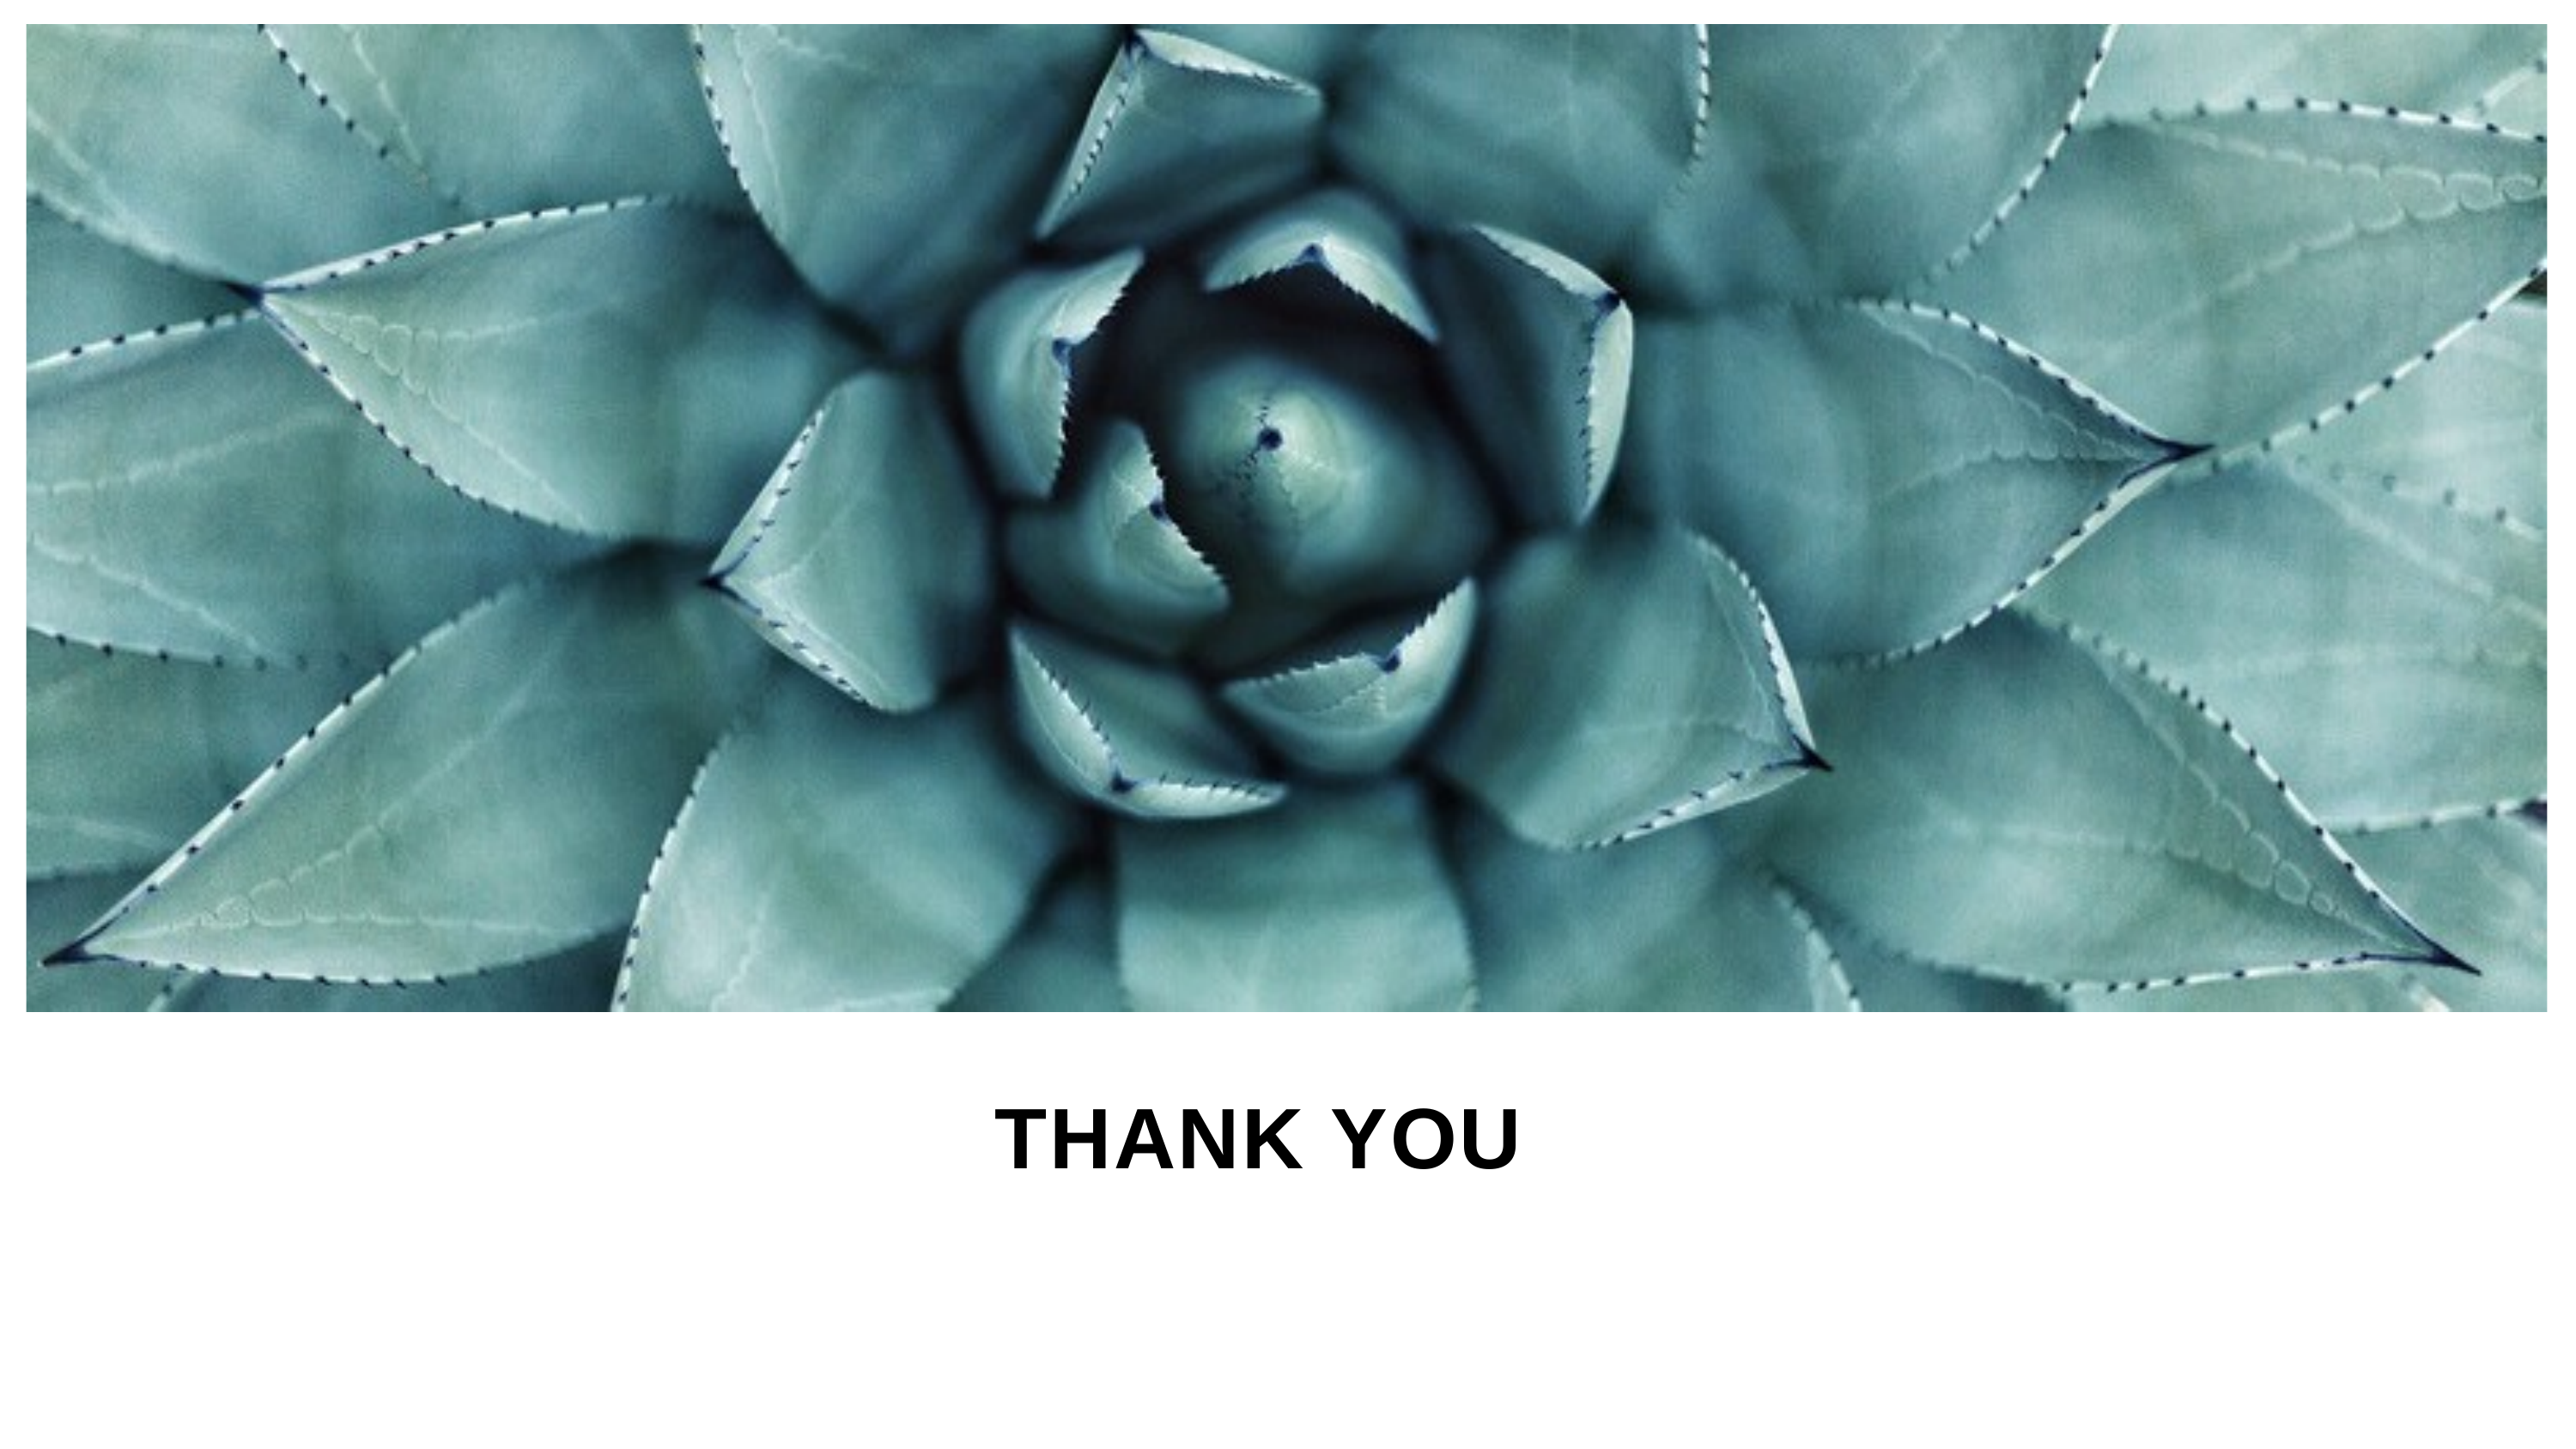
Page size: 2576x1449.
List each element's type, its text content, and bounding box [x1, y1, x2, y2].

text_box [26, 24, 2548, 1012]
text_box THANK YOU [993, 1081, 1580, 1186]
